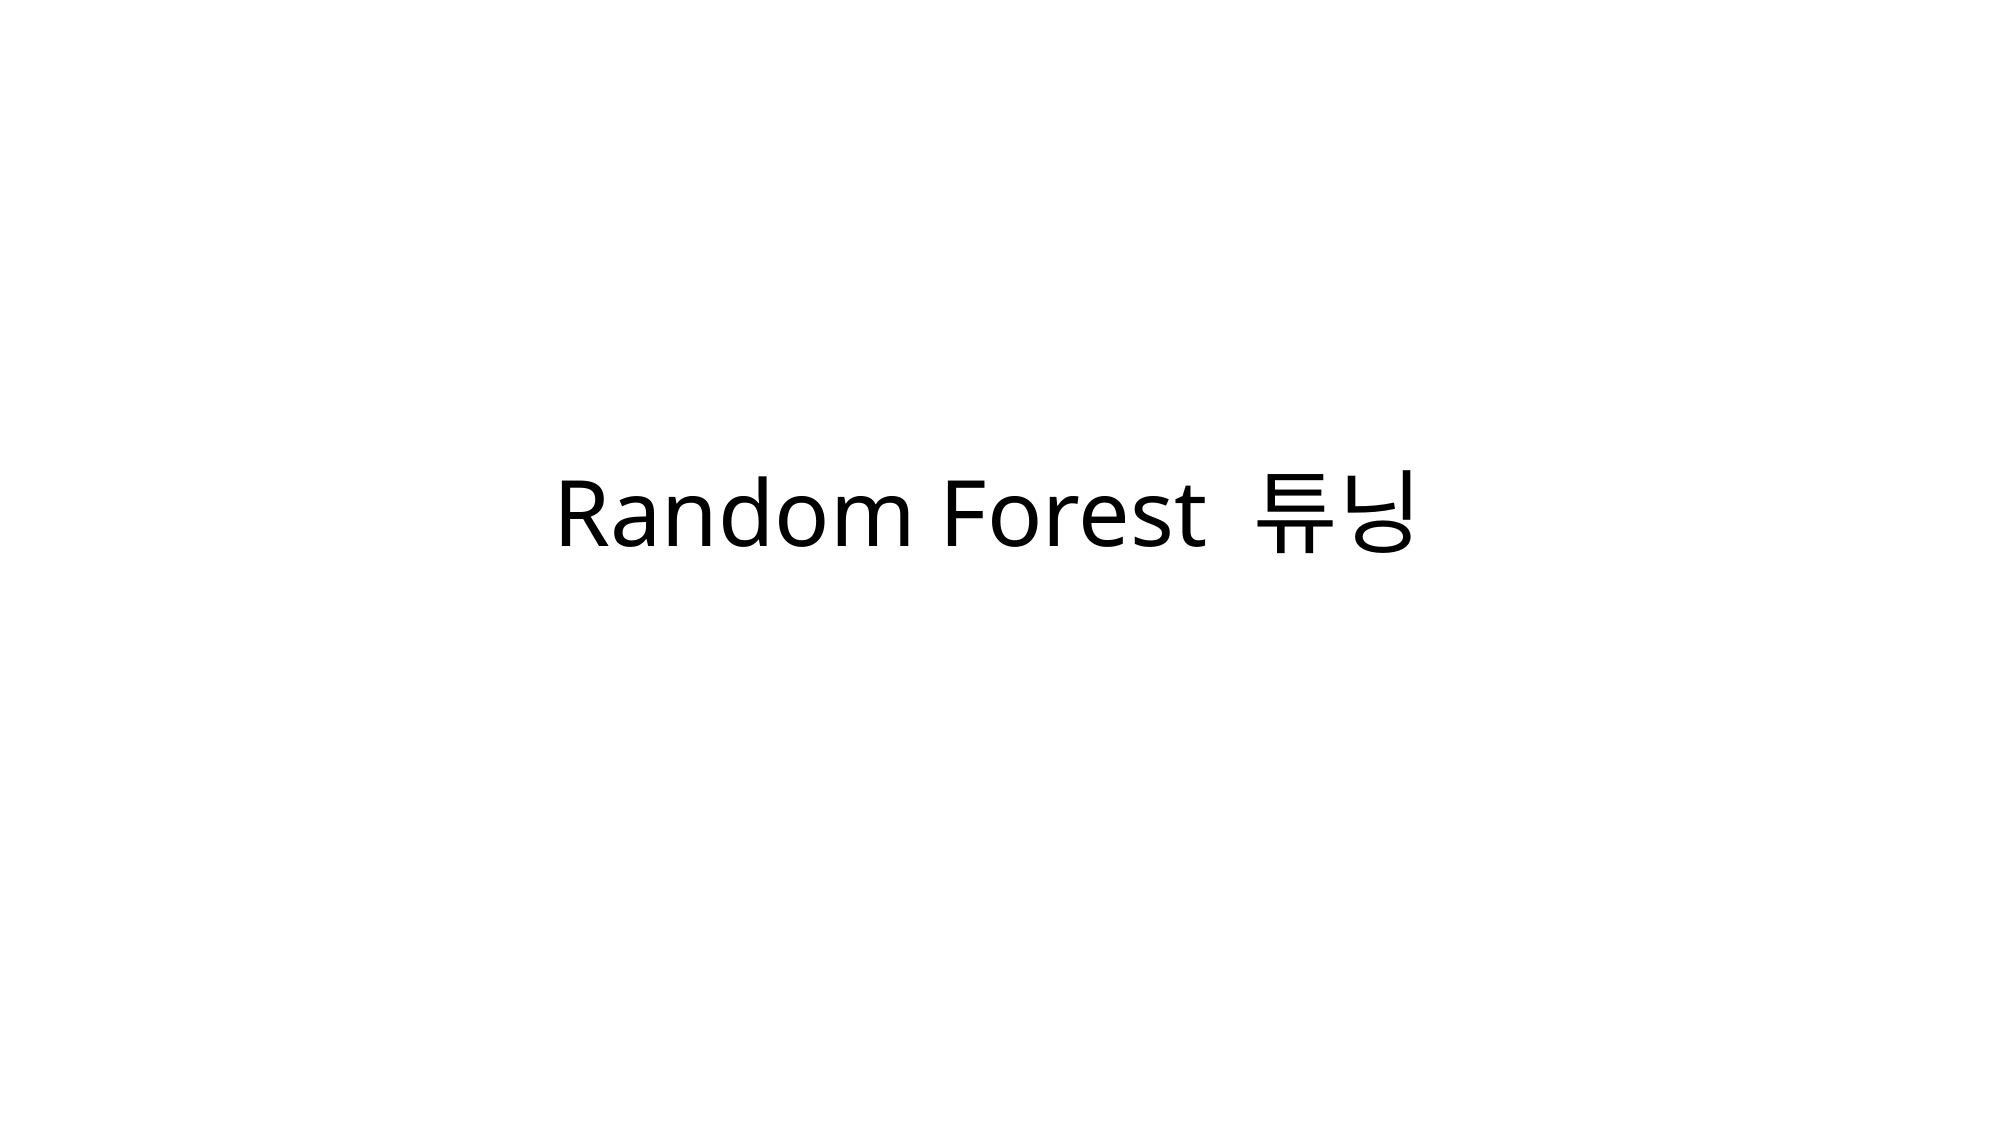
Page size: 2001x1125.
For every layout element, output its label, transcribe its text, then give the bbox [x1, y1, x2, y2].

title Random Forest 튜닝 [538, 408, 1462, 626]
